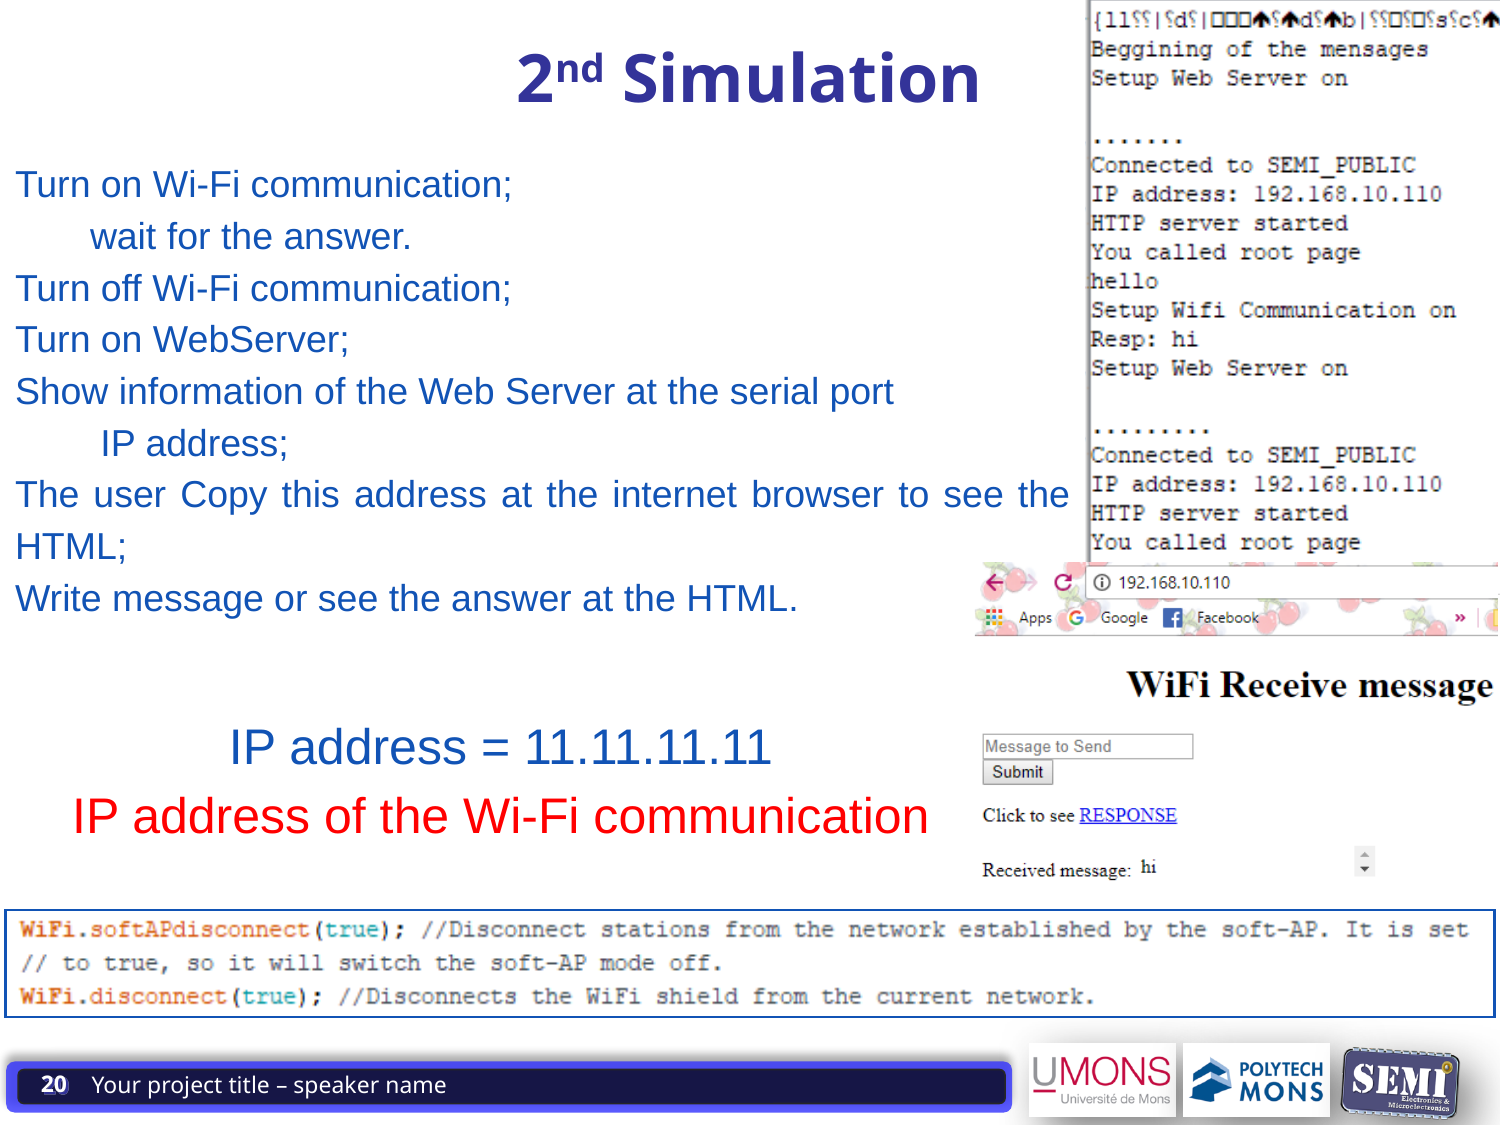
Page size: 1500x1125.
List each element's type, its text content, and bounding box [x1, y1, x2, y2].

text_box IP address = 11.11.11.11 IP address of the Wi-Fi communication [0, 645, 969, 904]
picture [1183, 1043, 1330, 1117]
picture [1340, 1046, 1461, 1120]
slide_number ‹#› [0, 1059, 111, 1111]
title 2nd Simulation [75, 28, 1080, 127]
picture [1029, 1043, 1176, 1117]
text_box Turn on Wi-Fi communication; wait for the answer. Turn off Wi-Fi communication; Turn on WebServer; Show information of the Web Server at the serial port IP address; The user Copy this address at the internet browser to see the HTML; Write message or see the answer at the HTML. [0, 146, 1080, 626]
picture [6, 0, 1500, 1016]
